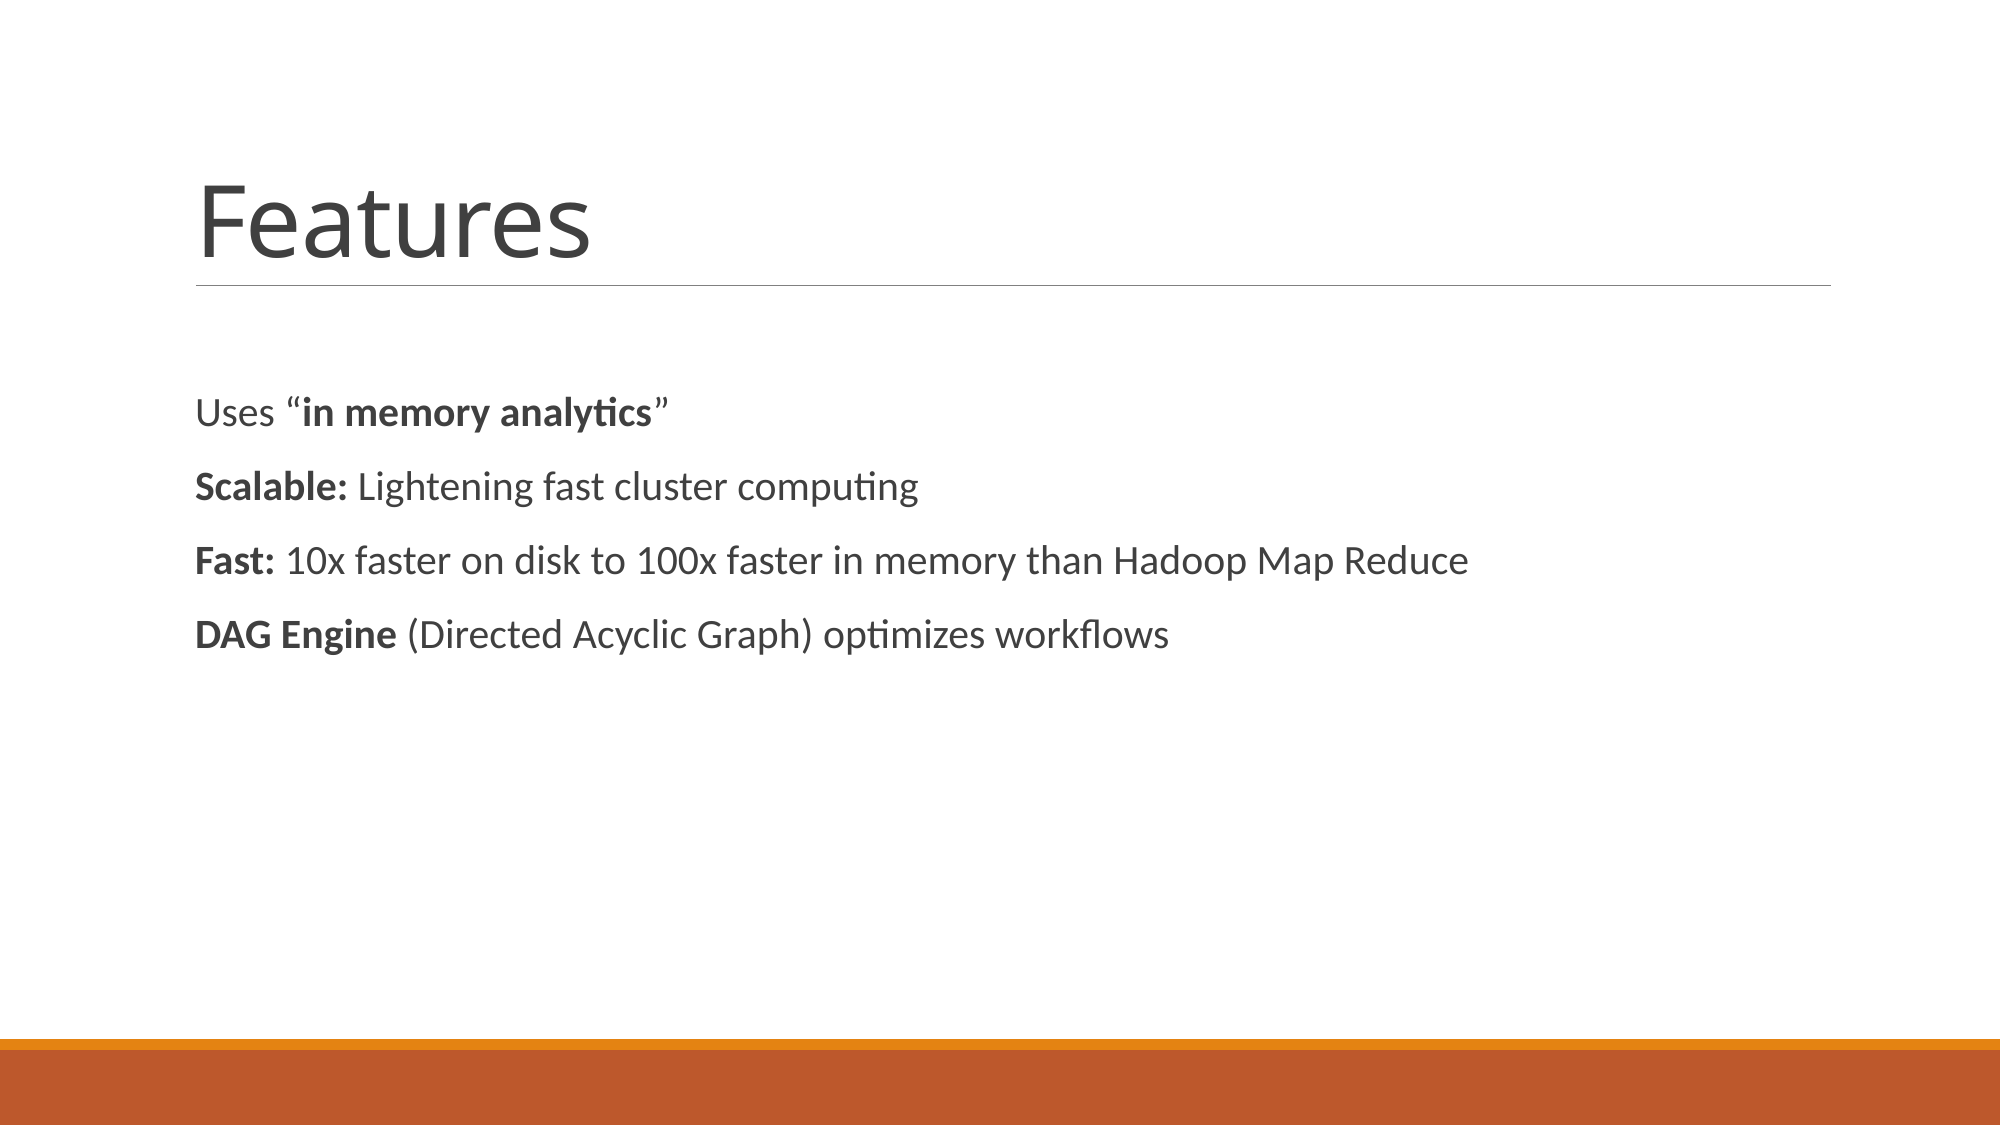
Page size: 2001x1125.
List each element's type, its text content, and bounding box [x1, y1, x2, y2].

list Uses “in memory analytics” Scalable: Lightening fast cluster computing Fast: 10x faster on disk to 100x faster in memory than Hadoop Map Reduce DAG Engine (Directed Acyclic Graph) optimizes workflows [180, 382, 1830, 963]
title Features [180, 47, 1830, 285]
